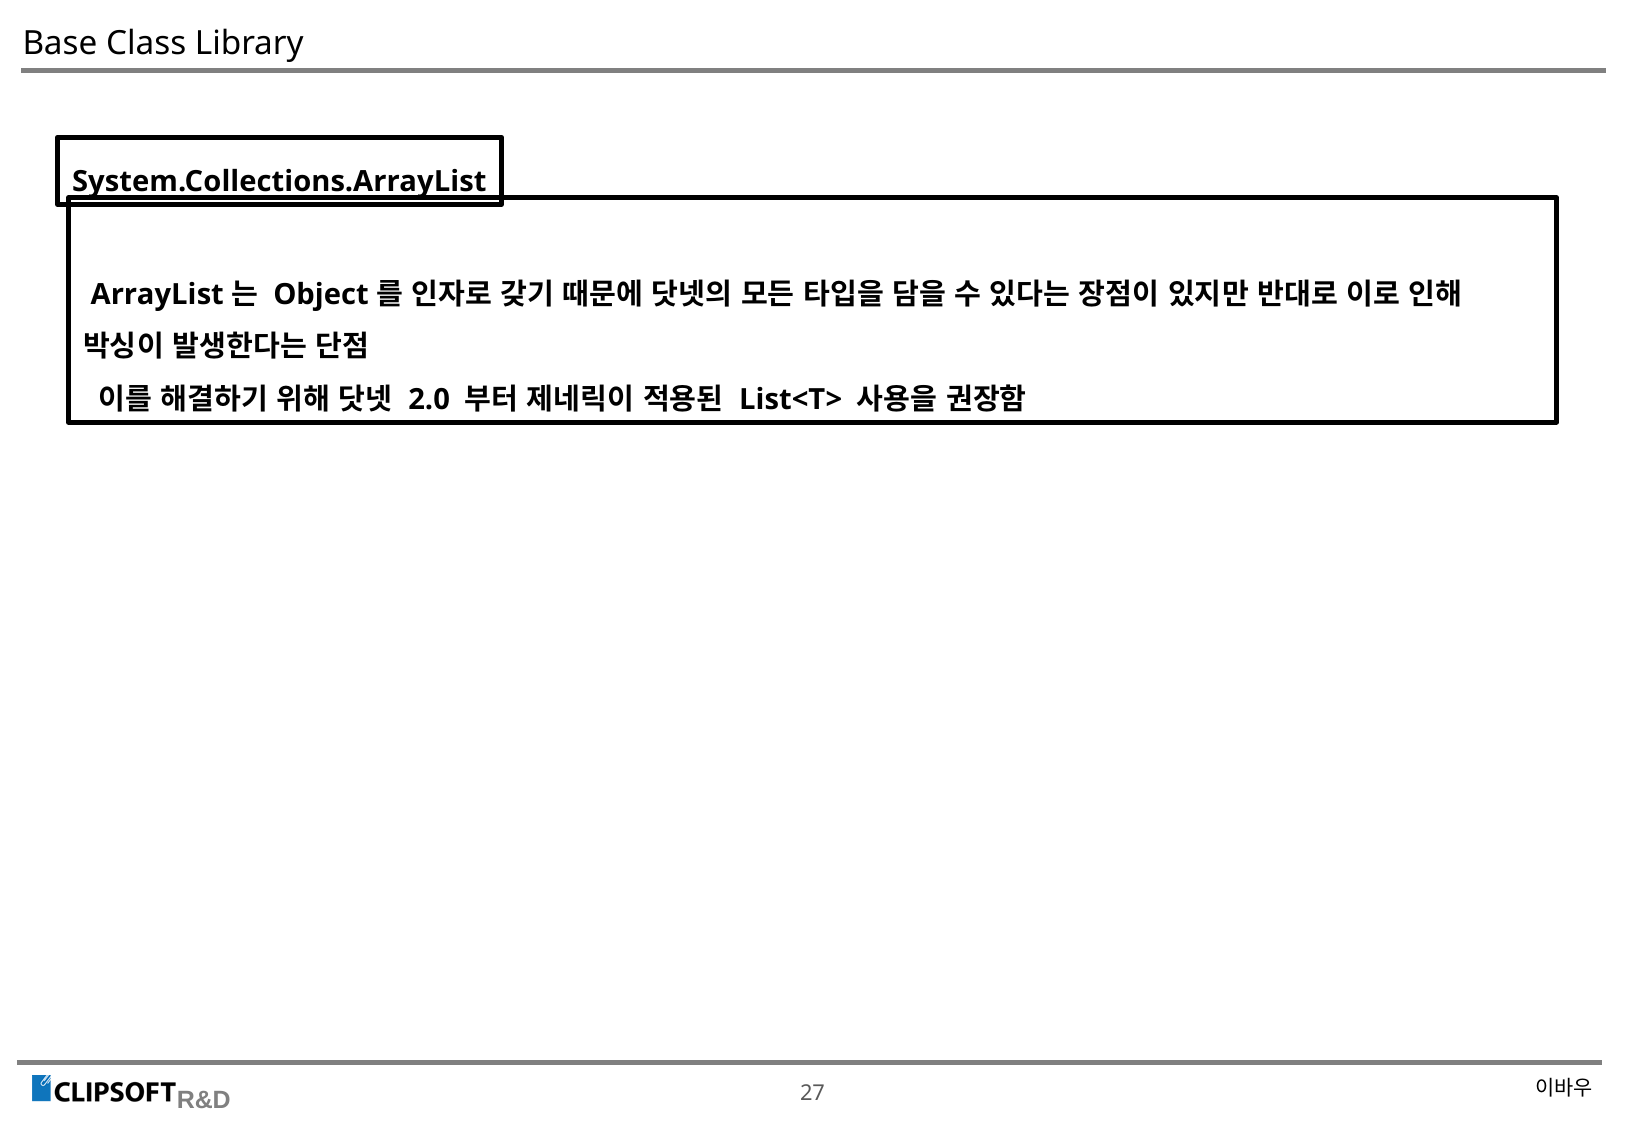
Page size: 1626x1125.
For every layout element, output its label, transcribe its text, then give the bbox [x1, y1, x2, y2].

text_box System.Collections.ArrayList [57, 137, 502, 205]
title Base Class Library [22, 23, 850, 60]
picture [32, 1071, 176, 1105]
text_box ArrayList는 Object를 인자로 갖기 때문에 닷넷의 모든 타입을 담을 수 있다는 장점이 있지만 반대로 이로 인해 박싱이 발생한다는 단점 이를 해결하기 위해 닷넷 2.0 부터 제네릭이 적용된 List<T> 사용을 권장함 [68, 197, 1557, 423]
list 이바우 [1240, 1067, 1593, 1103]
